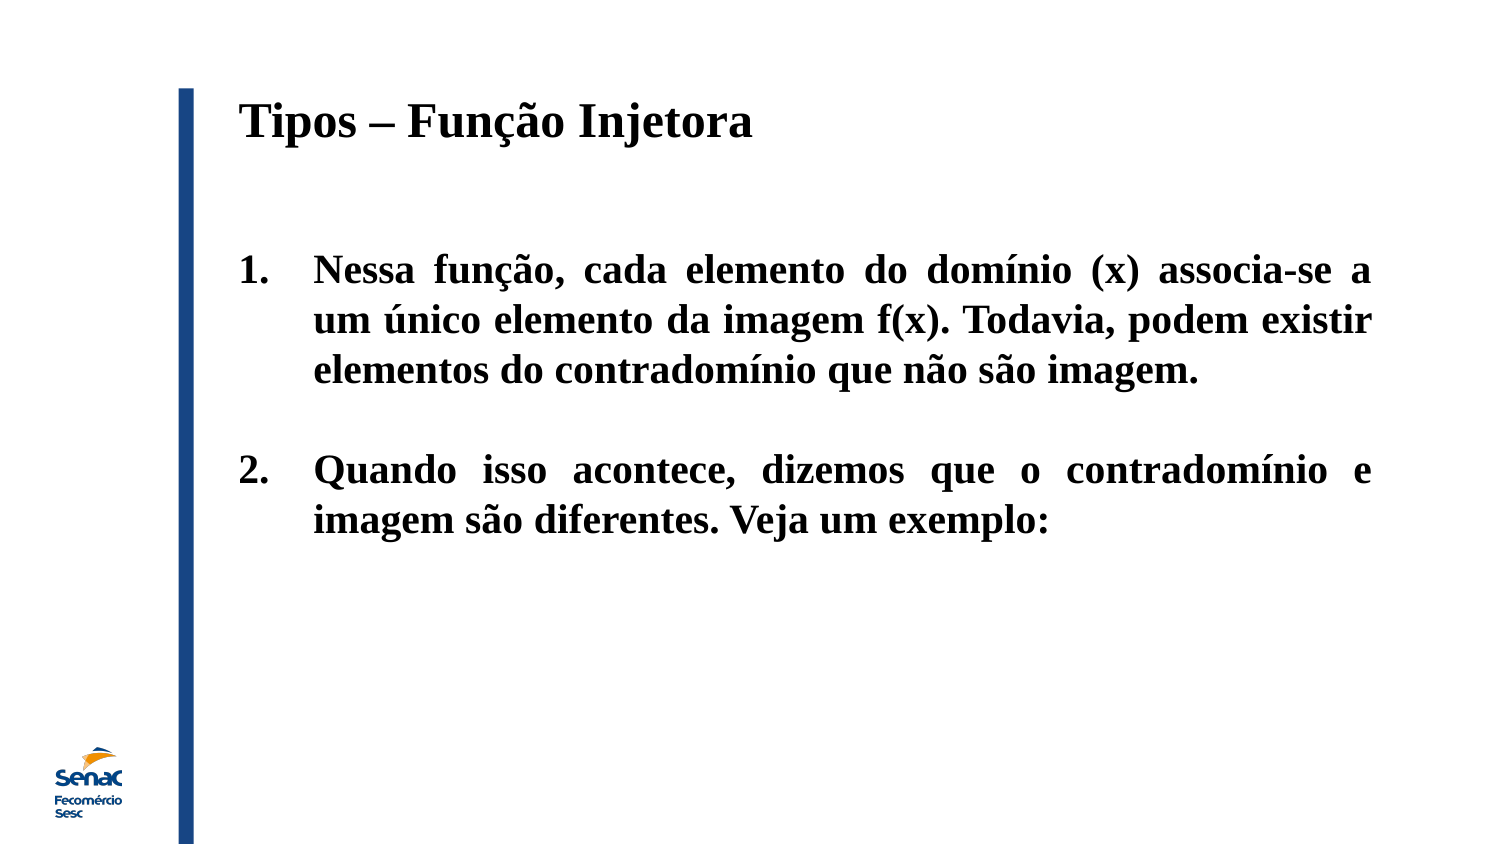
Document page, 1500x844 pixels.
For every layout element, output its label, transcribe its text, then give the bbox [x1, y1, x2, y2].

text_box Nessa função, cada elemento do domínio (x) associa-se a um único elemento da imagem f(x). Todavia, podem existir elementos do contradomínio que não são imagem. Quando isso acontece, dizemos que o contradomínio e imagem são diferentes. Veja um exemplo: [223, 234, 1388, 549]
picture [55, 747, 122, 818]
text_box Tipos – Função Injetora [223, 79, 1500, 155]
